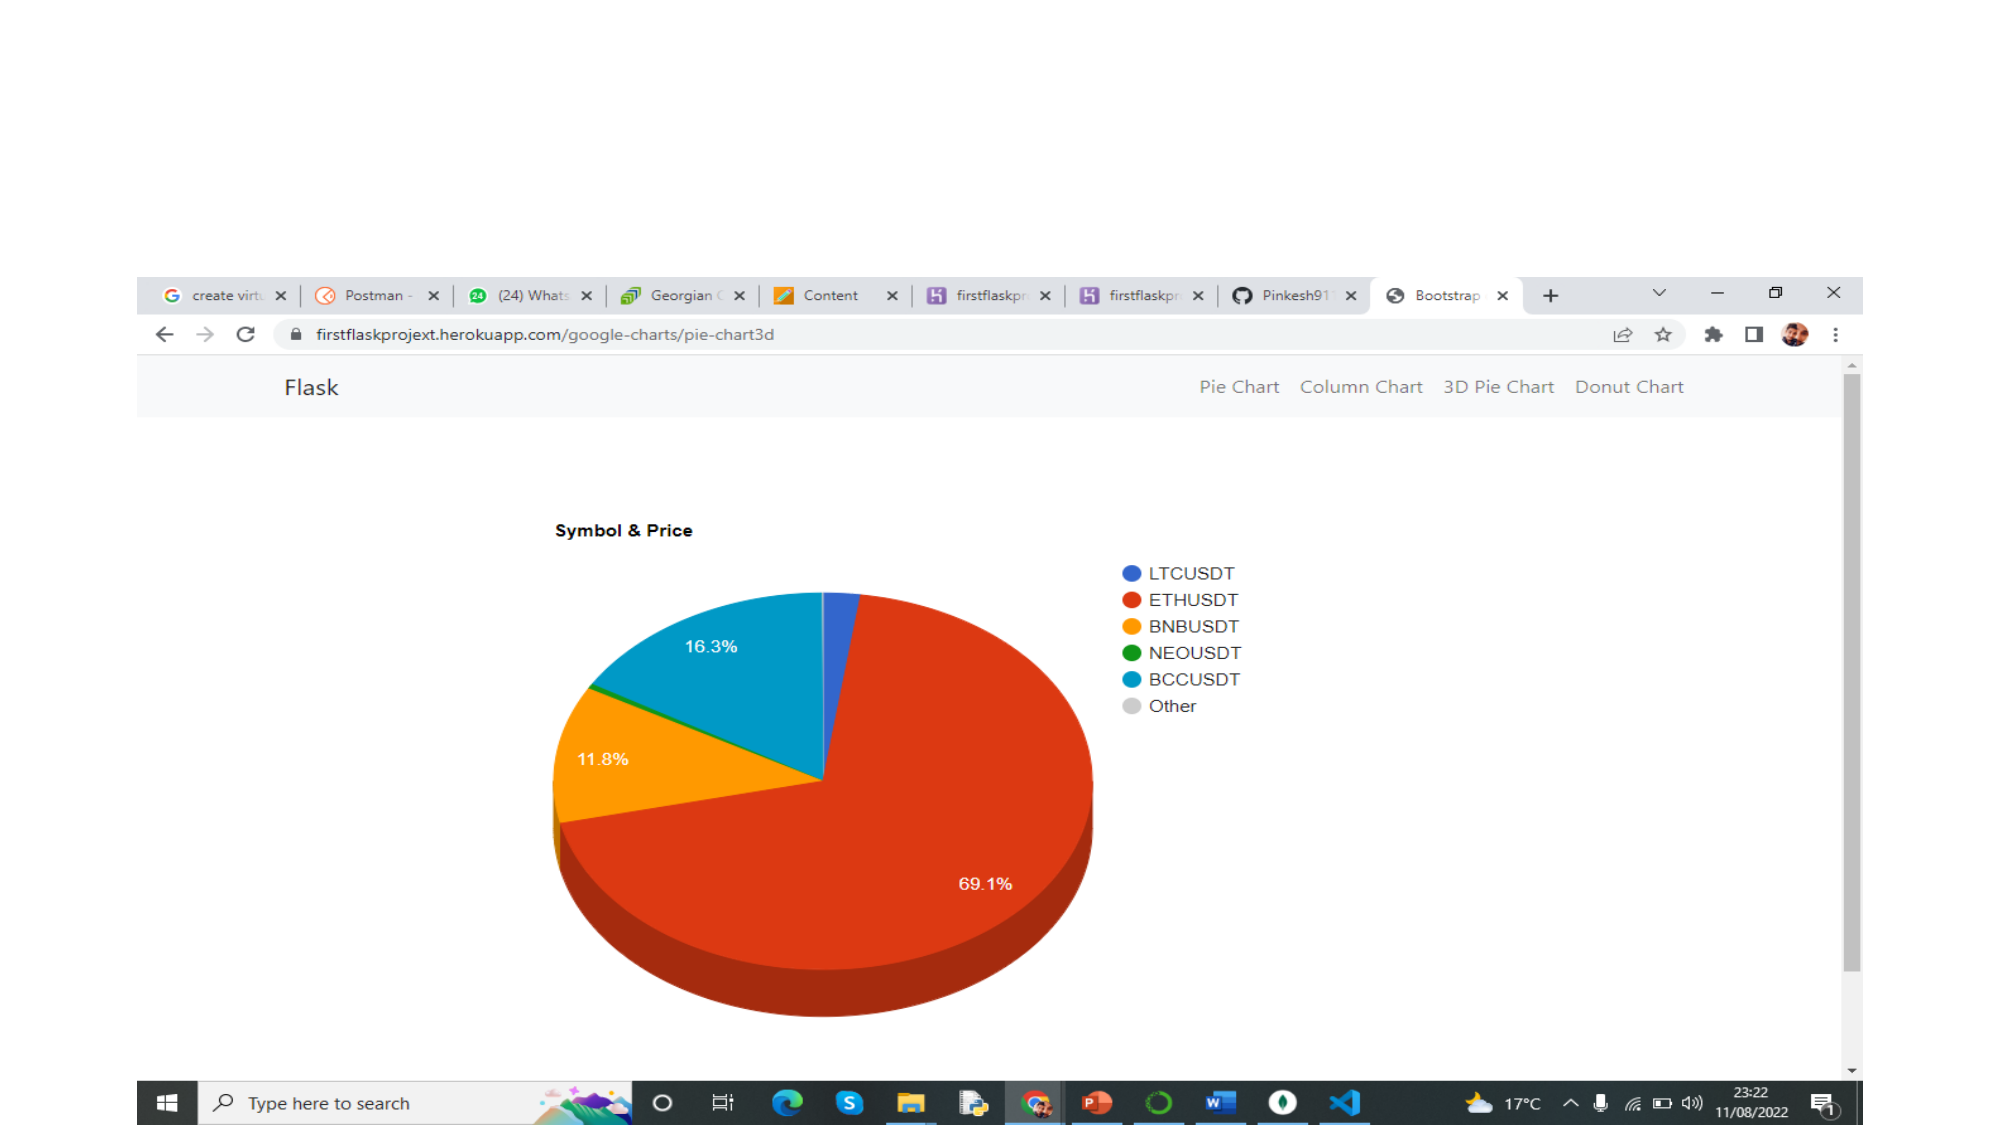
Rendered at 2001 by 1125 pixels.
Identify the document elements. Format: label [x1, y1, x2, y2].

picture [137, 277, 1863, 1125]
